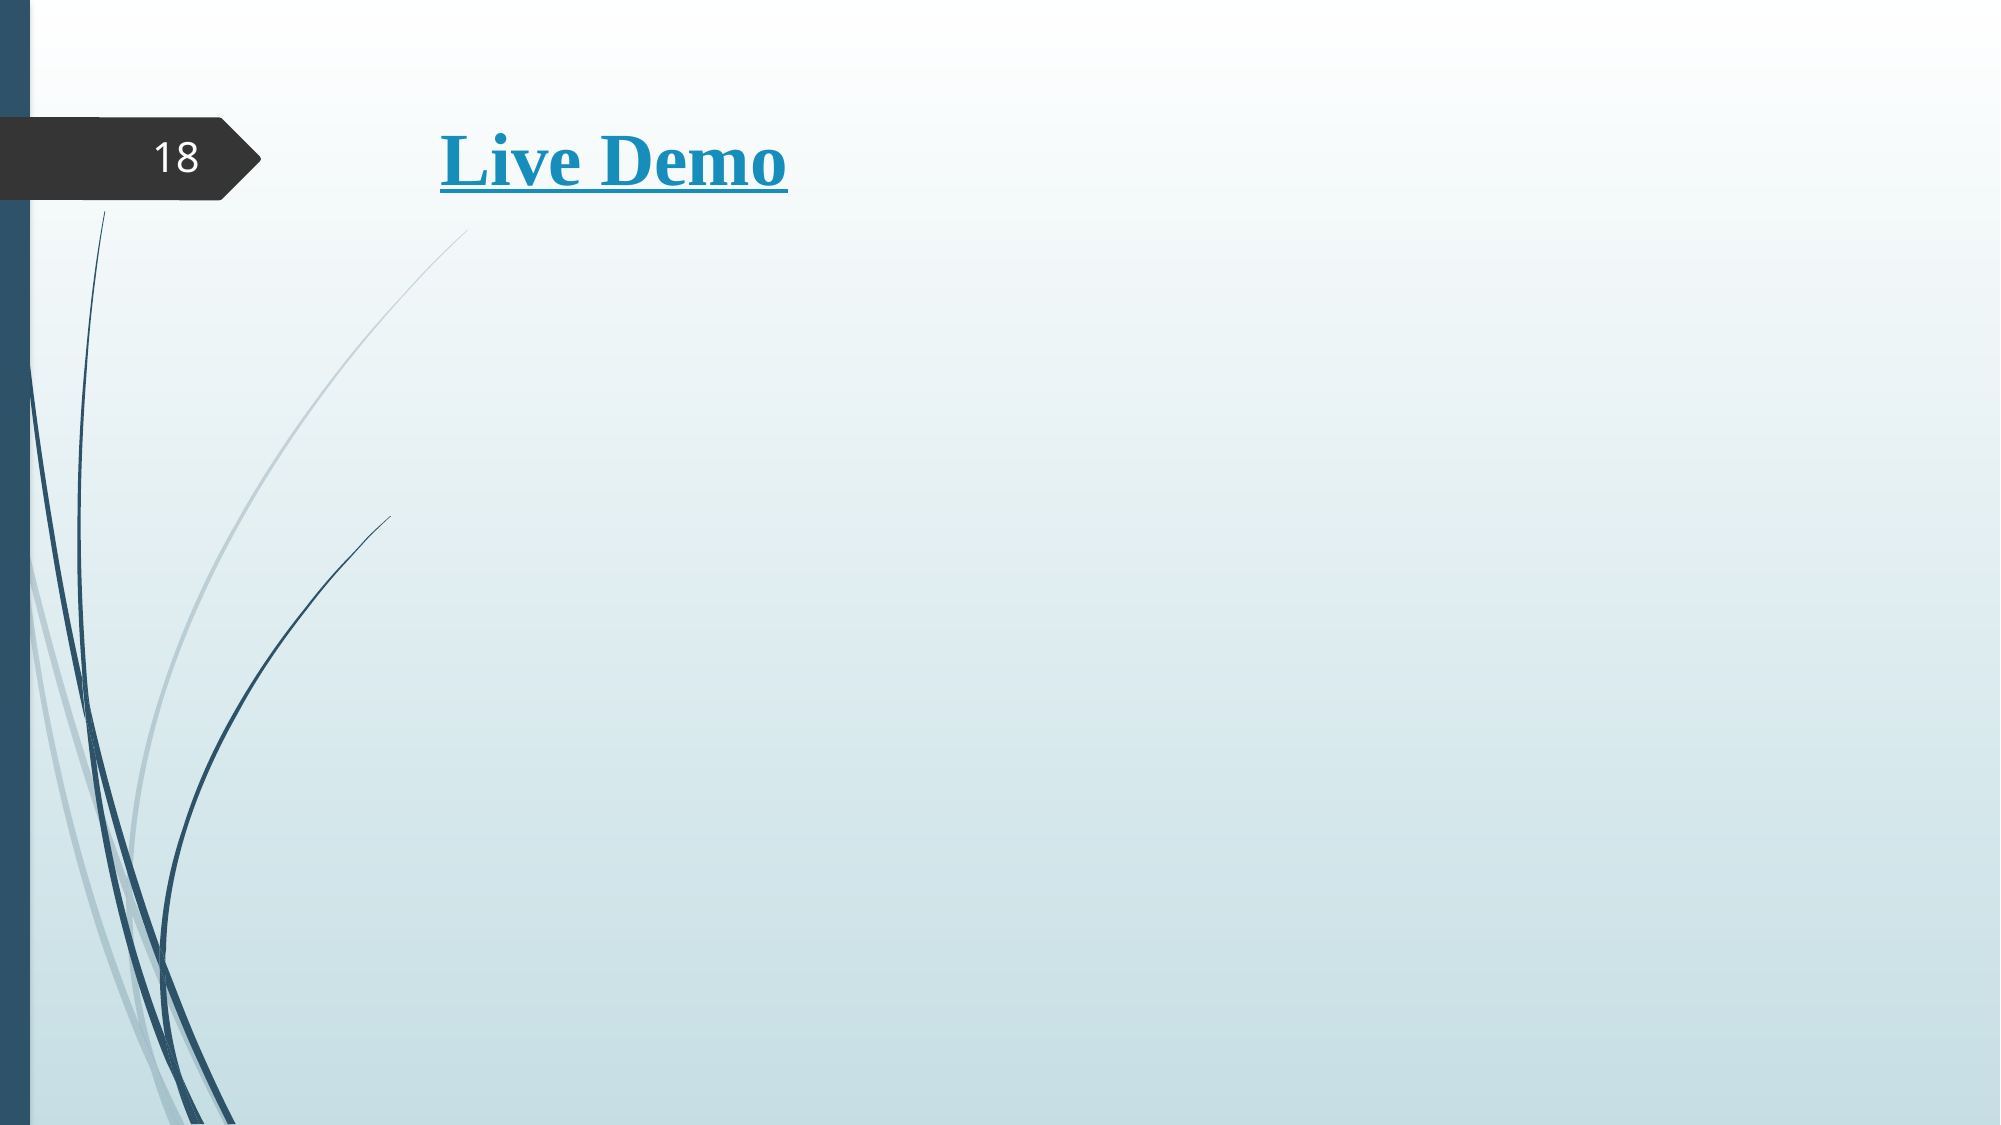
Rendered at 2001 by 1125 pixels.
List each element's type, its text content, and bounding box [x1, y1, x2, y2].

slide_number 18 [87, 129, 216, 190]
title Live Demo [425, 102, 1888, 313]
